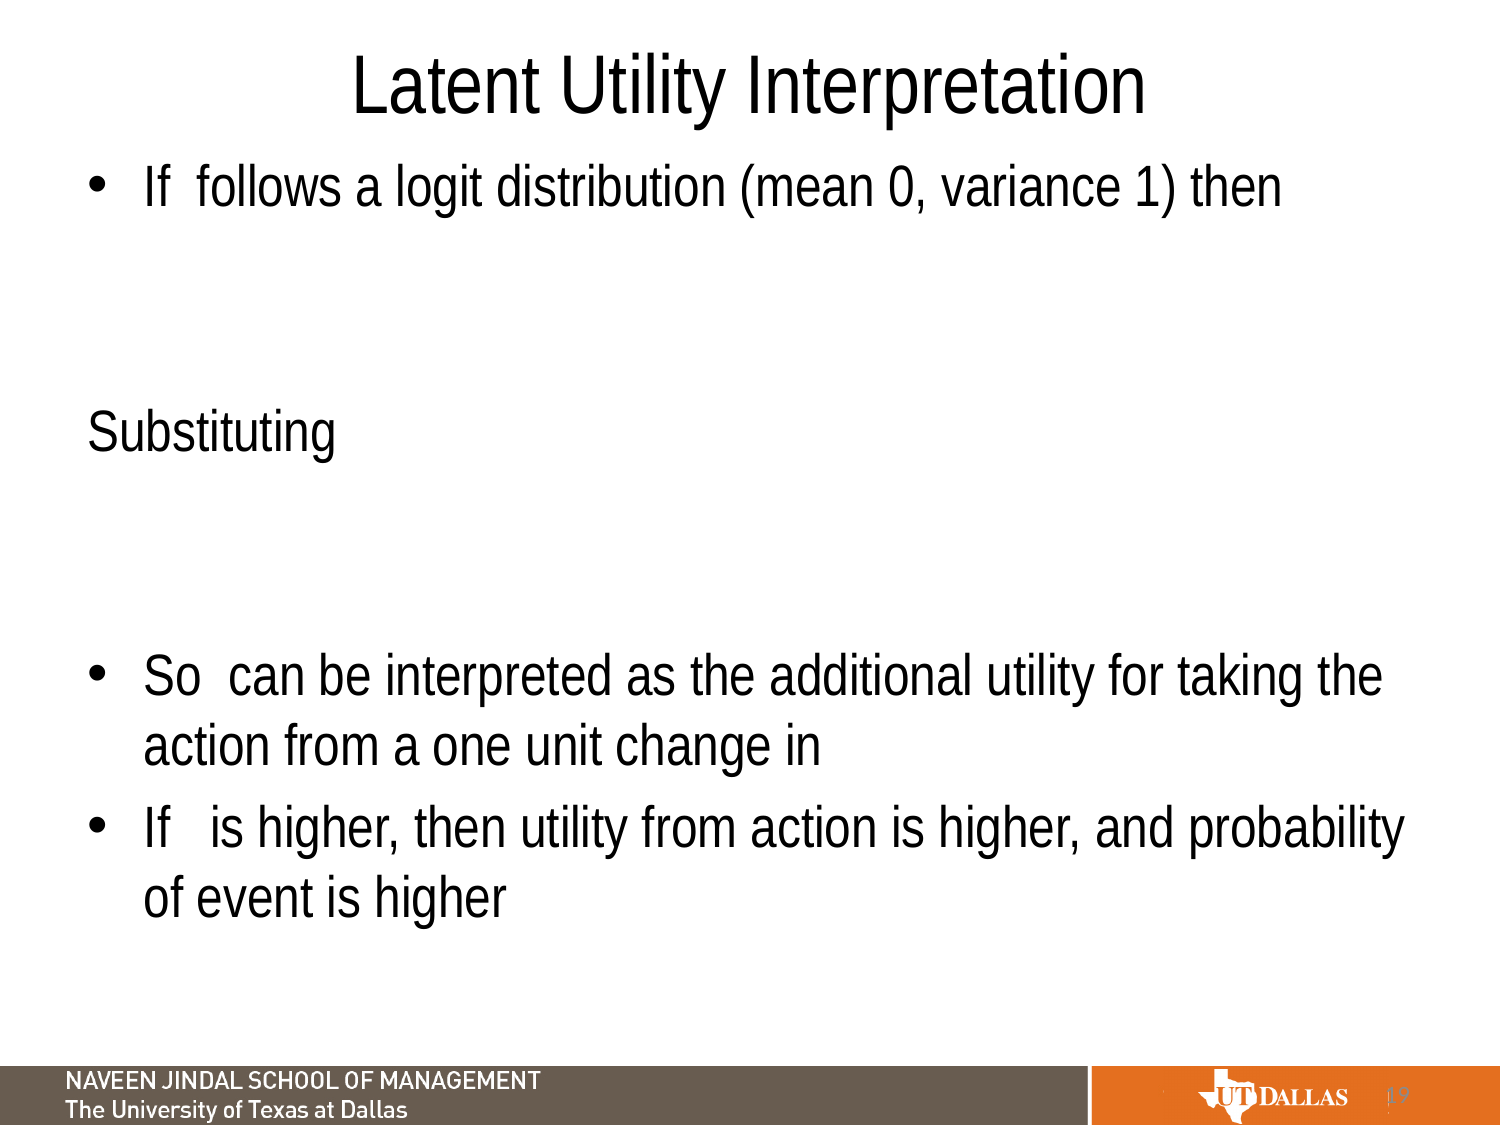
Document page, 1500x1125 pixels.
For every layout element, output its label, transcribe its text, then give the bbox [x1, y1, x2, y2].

picture [0, 1066, 1500, 1125]
slide_number 19 [1074, 1063, 1425, 1124]
title Latent Utility Interpretation [75, 0, 1425, 162]
